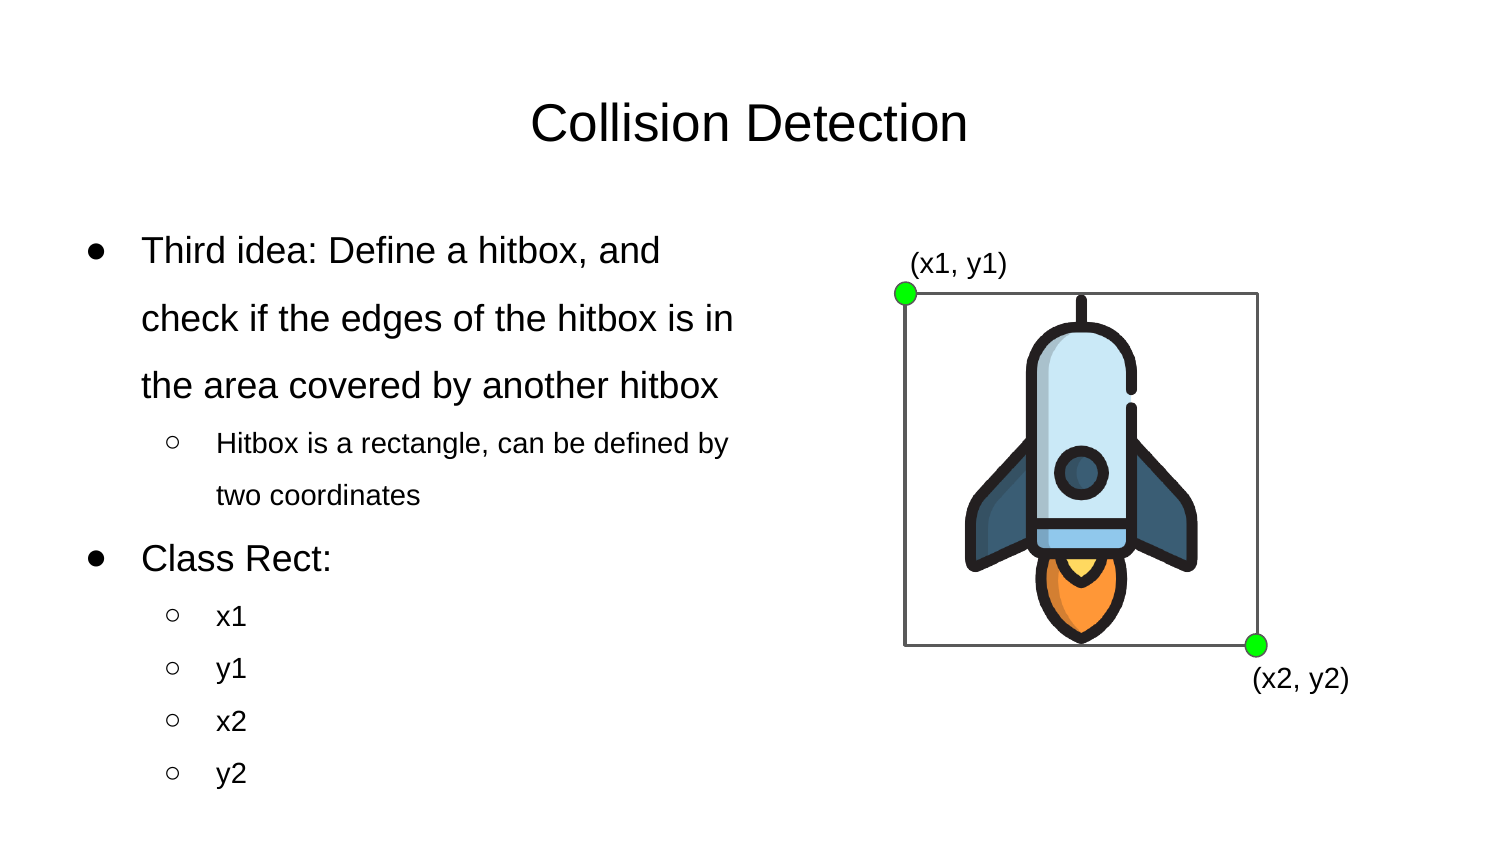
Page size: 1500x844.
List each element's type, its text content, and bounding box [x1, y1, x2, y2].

text_box (x1, y1) [894, 228, 1107, 294]
title Collision Detection [51, 72, 1449, 167]
text_box (x2, y2) [1237, 643, 1449, 709]
list Third idea: Define a hitbox, and check if the edges of the hitbox is in the area covered by another hitbox Hitbox is a rectangle, can be defined by two coordinates Class Rect: x1 y1 x2 y2 [51, 189, 750, 844]
picture [906, 294, 1256, 645]
text_box [1261, 635, 1267, 643]
text_box [894, 294, 904, 304]
